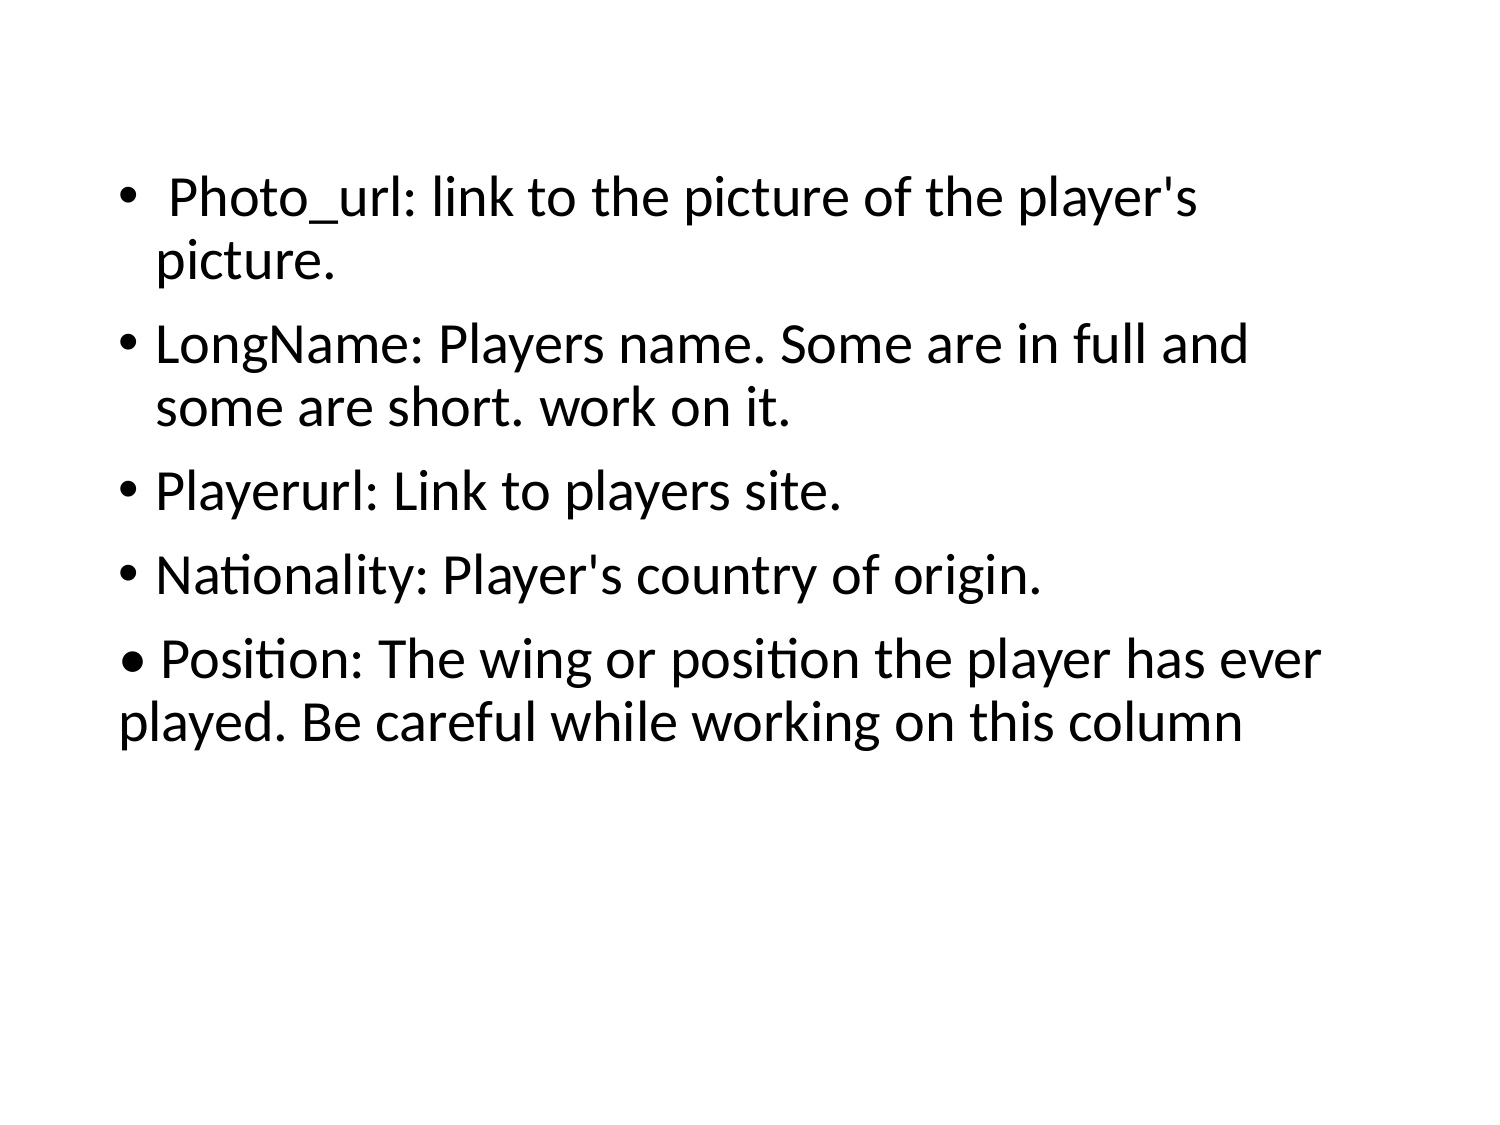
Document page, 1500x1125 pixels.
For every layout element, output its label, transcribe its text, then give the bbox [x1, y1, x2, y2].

list Photo_url: link to the picture of the player's picture. LongName: Players name. Some are in full and some are short. work on it. Playerurl: Link to players site. Nationality: Player's country of origin. • Position: The wing or position the player has ever played. Be careful while working on this column [103, 159, 1397, 873]
